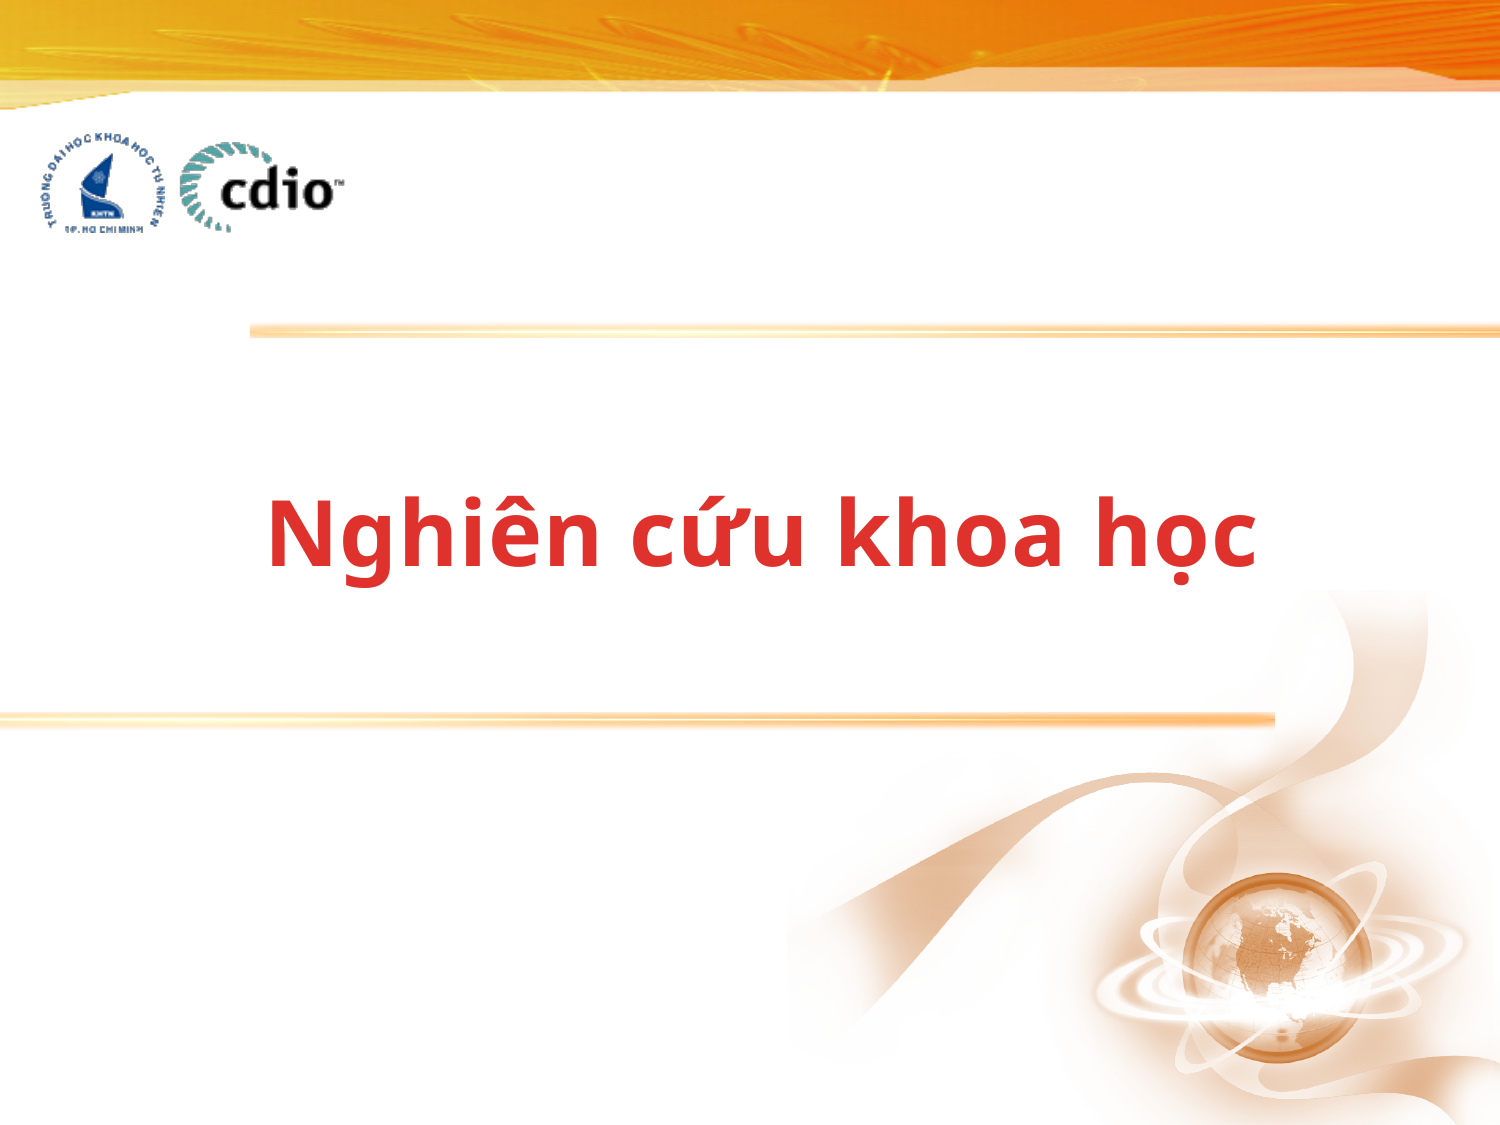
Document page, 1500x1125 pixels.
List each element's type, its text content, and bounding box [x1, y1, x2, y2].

picture [39, 133, 165, 233]
picture [177, 141, 350, 240]
title Nghiên cứu khoa học [62, 408, 1463, 650]
picture [0, 0, 1500, 113]
